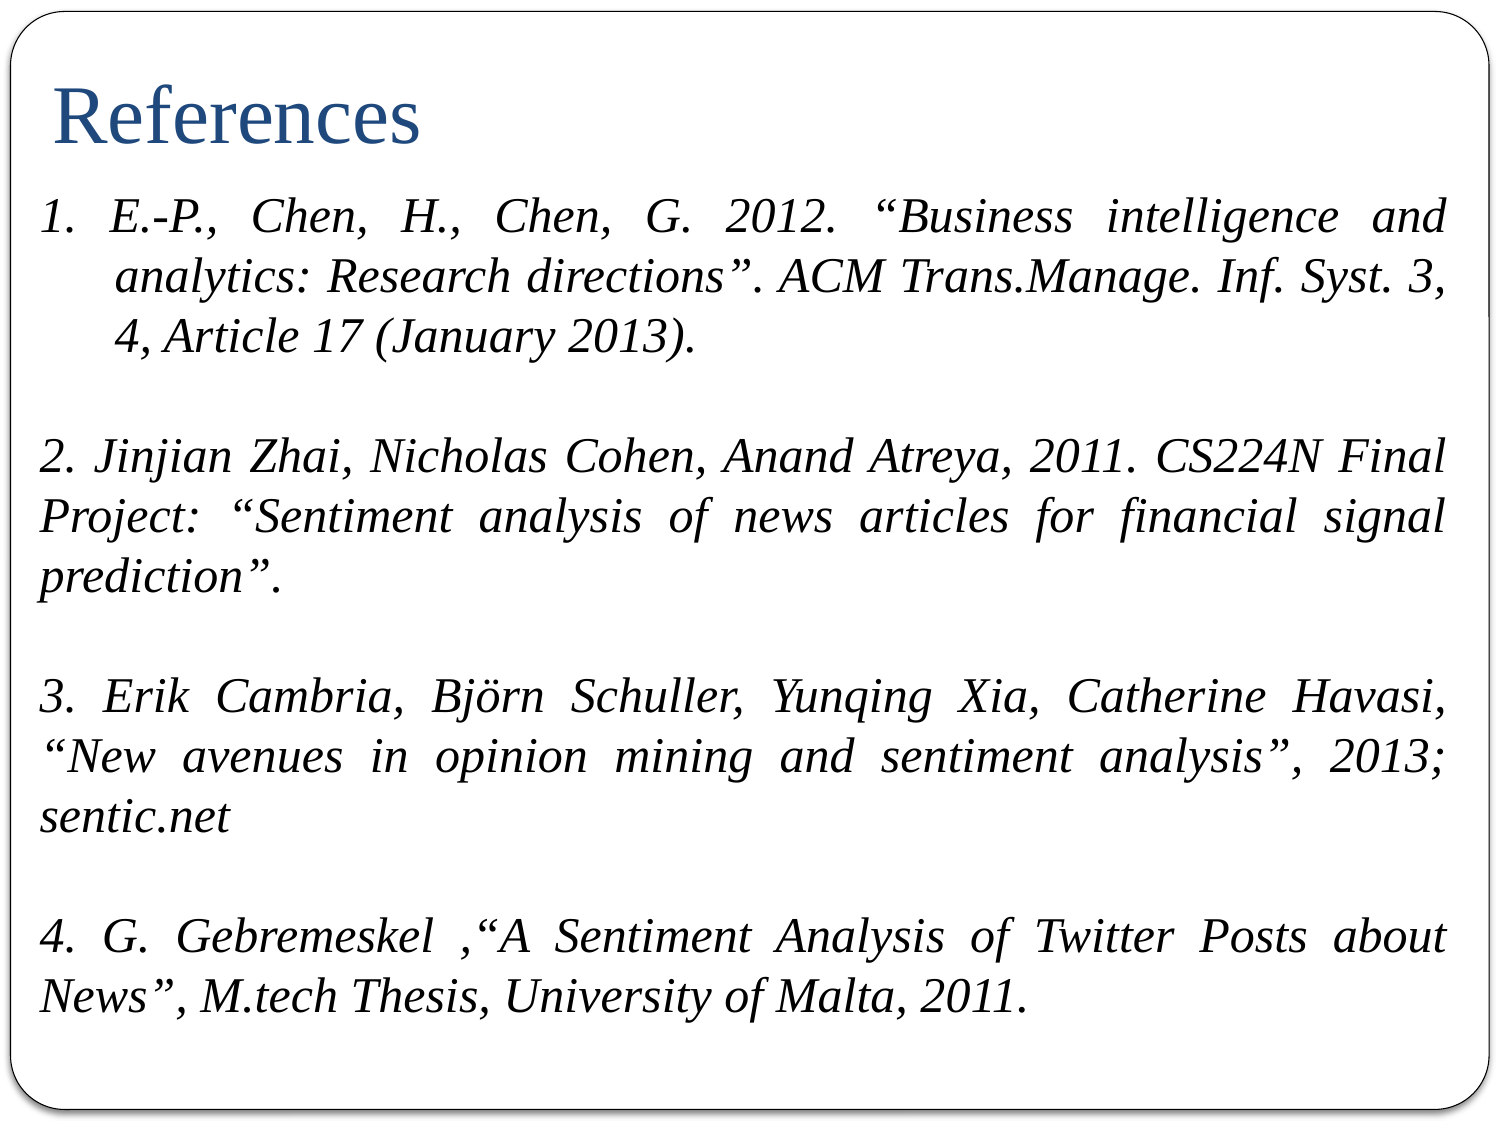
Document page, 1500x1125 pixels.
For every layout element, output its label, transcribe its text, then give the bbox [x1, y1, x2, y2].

title References [37, 0, 1313, 174]
text_box 1. E.-P., Chen, H., Chen, G. 2012. “Business intelligence and analytics: Research directions”. ACM Trans.Manage. Inf. Syst. 3, 4, Article 17 (January 2013). 2. Jinjian Zhai, Nicholas Cohen, Anand Atreya, 2011. CS224N Final Project: “Sentiment analysis of news articles for financial signal prediction”. 3. Erik Cambria, Björn Schuller, Yunqing Xia, Catherine Havasi, “New avenues in opinion mining and sentiment analysis”, 2013; sentic.net 4. G. Gebremeskel ,“A Sentiment Analysis of Twitter Posts about News”, M.tech Thesis, University of Malta, 2011. [24, 174, 1463, 1090]
